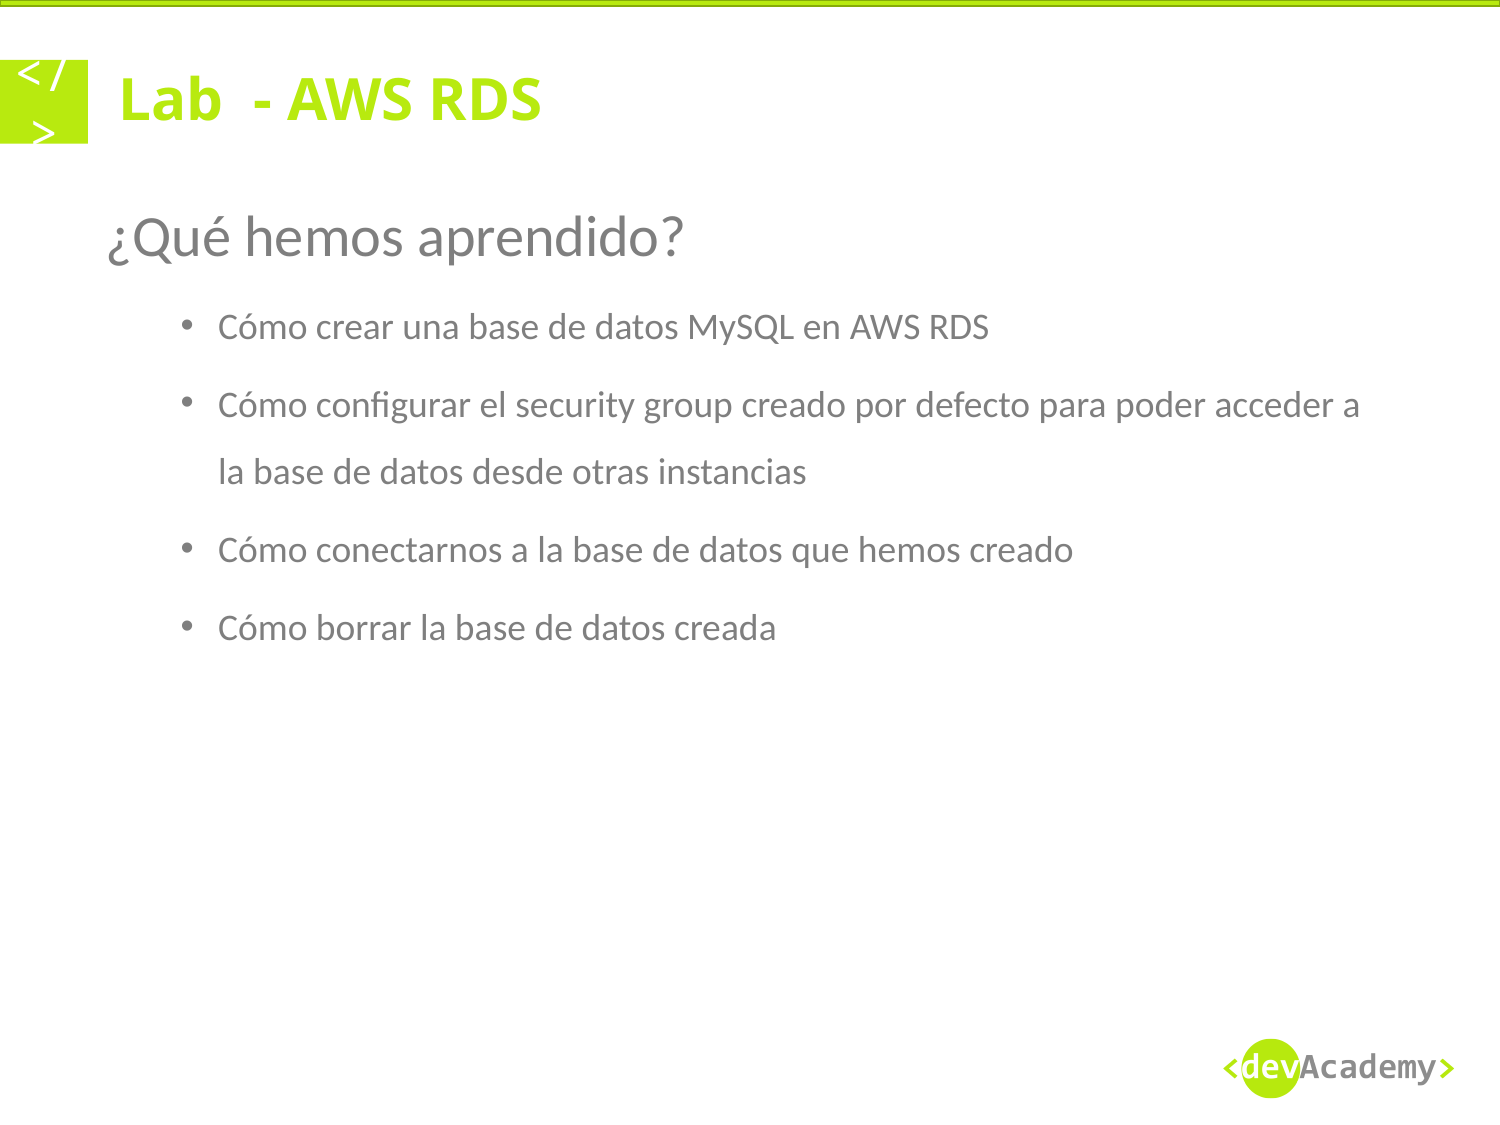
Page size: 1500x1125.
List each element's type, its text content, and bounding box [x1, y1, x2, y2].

text_box ¿Qué hemos aprendido? Cómo crear una base de datos MySQL en AWS RDS Cómo configurar el security group creado por defecto para poder acceder a la base de datos desde otras instancias Cómo conectarnos a la base de datos que hemos creado Cómo borrar la base de datos creada [90, 198, 1400, 1044]
title Lab - AWS RDS [103, 59, 1458, 144]
picture [1218, 1036, 1458, 1102]
